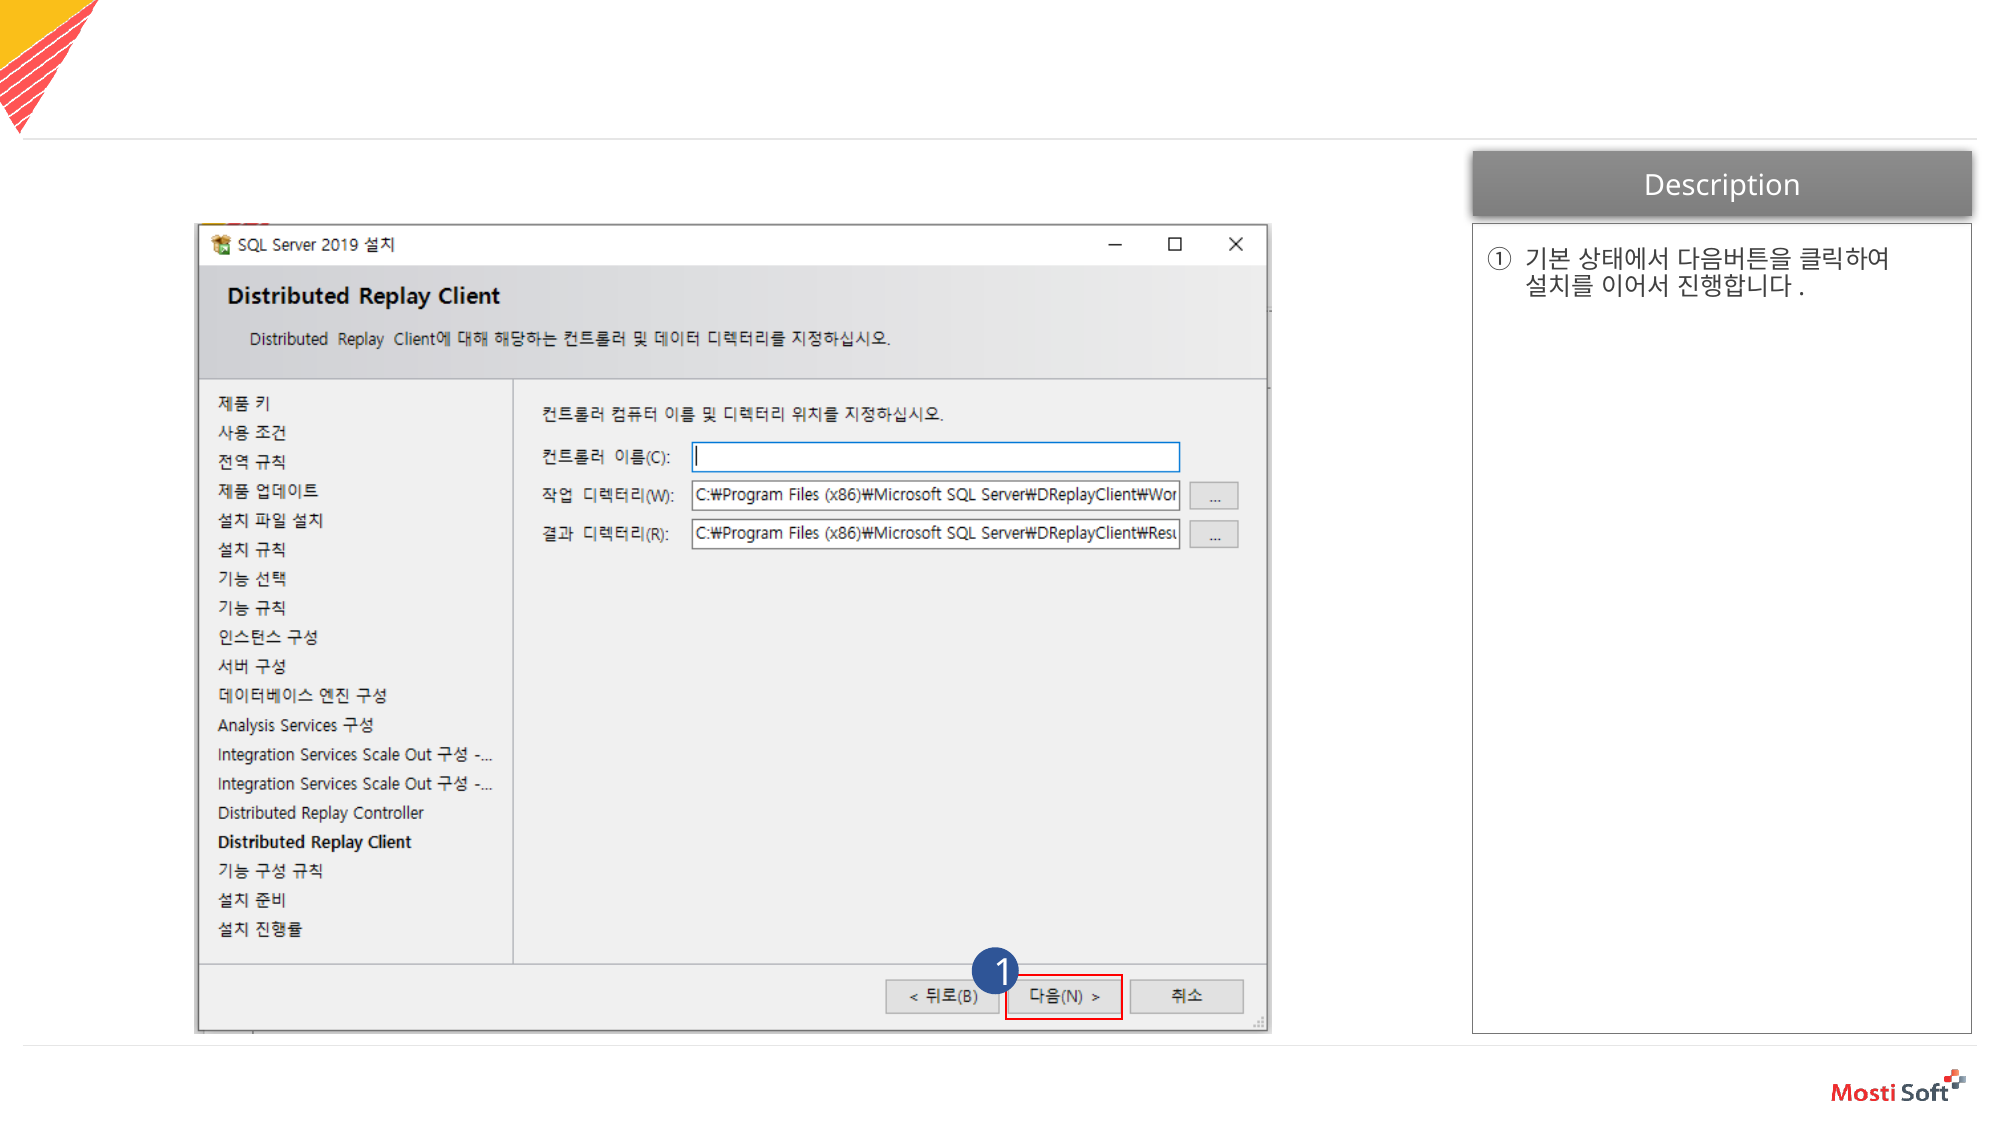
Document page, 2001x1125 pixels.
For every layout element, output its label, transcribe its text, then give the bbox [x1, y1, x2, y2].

picture [0, 0, 105, 134]
list 기본 상태에서 다음버튼을 클릭하여 설치를 이어서 진행합니다. [1472, 223, 1972, 1034]
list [194, 223, 1272, 1034]
picture [1824, 1063, 1973, 1107]
